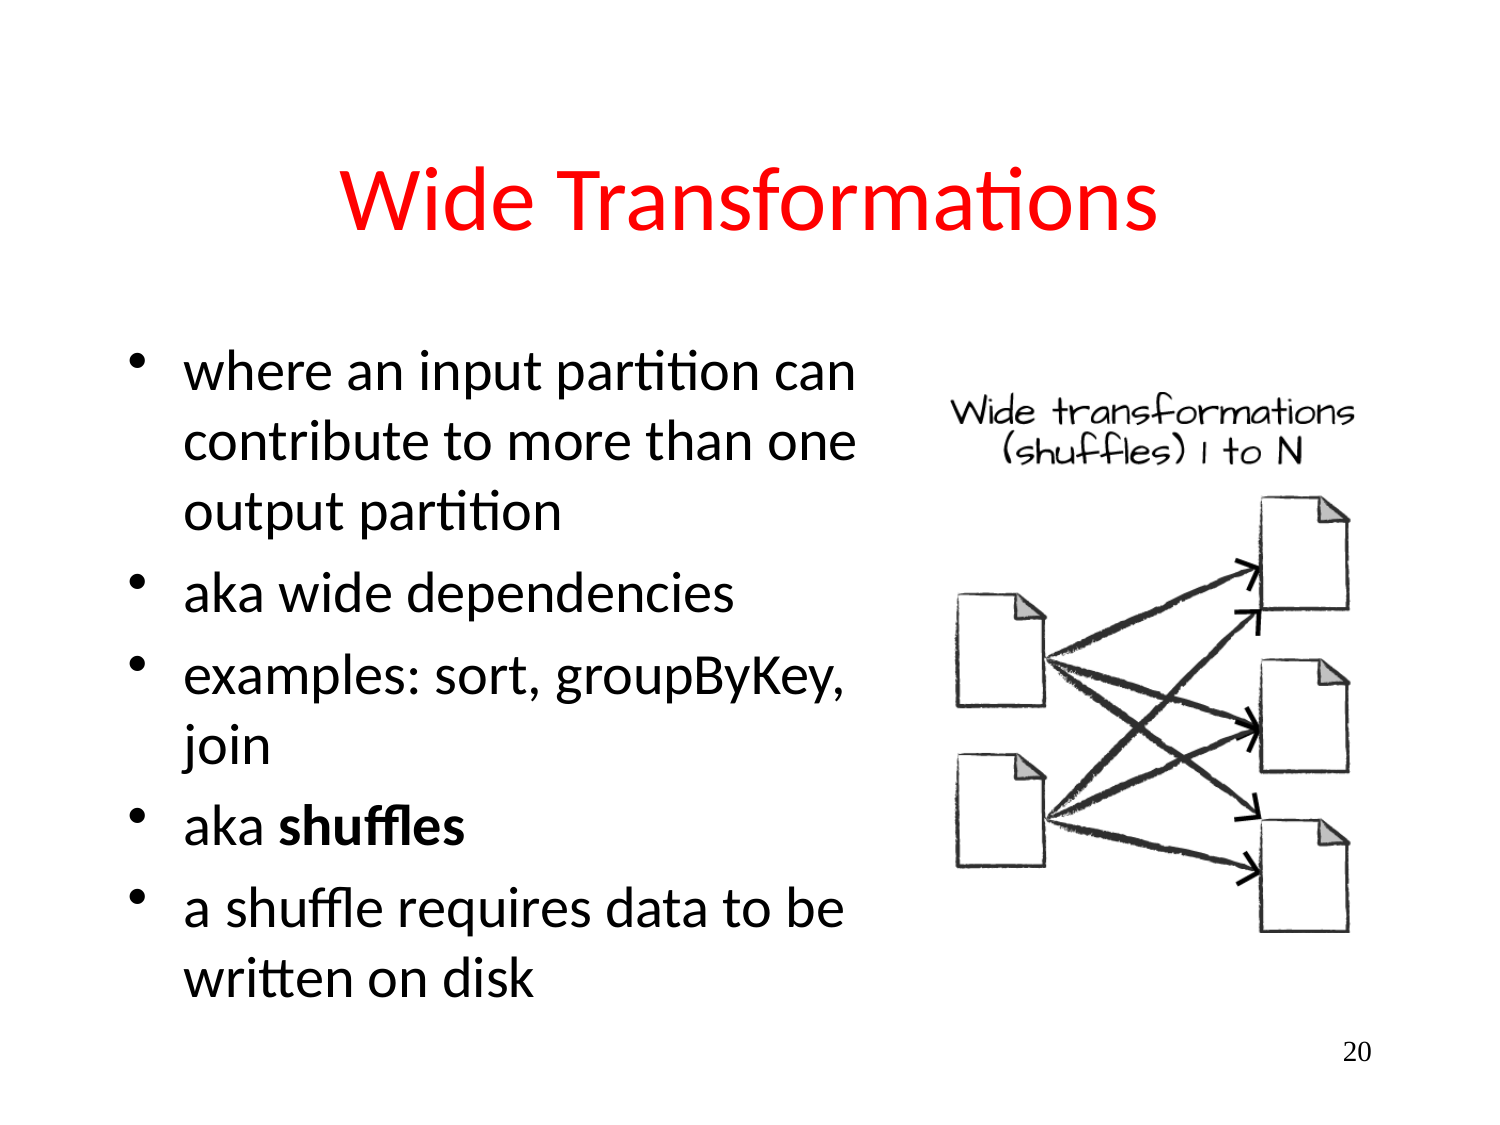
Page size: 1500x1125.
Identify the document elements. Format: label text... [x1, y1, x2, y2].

slide_number 20 [1074, 1024, 1388, 1101]
list where an input partition can contribute to more than one output partition aka wide dependencies examples: sort, groupByKey, join aka shuffles a shuffle requires data to be written on disk [112, 324, 901, 1013]
title Wide Transformations [112, 99, 1388, 288]
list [949, 391, 1355, 934]
